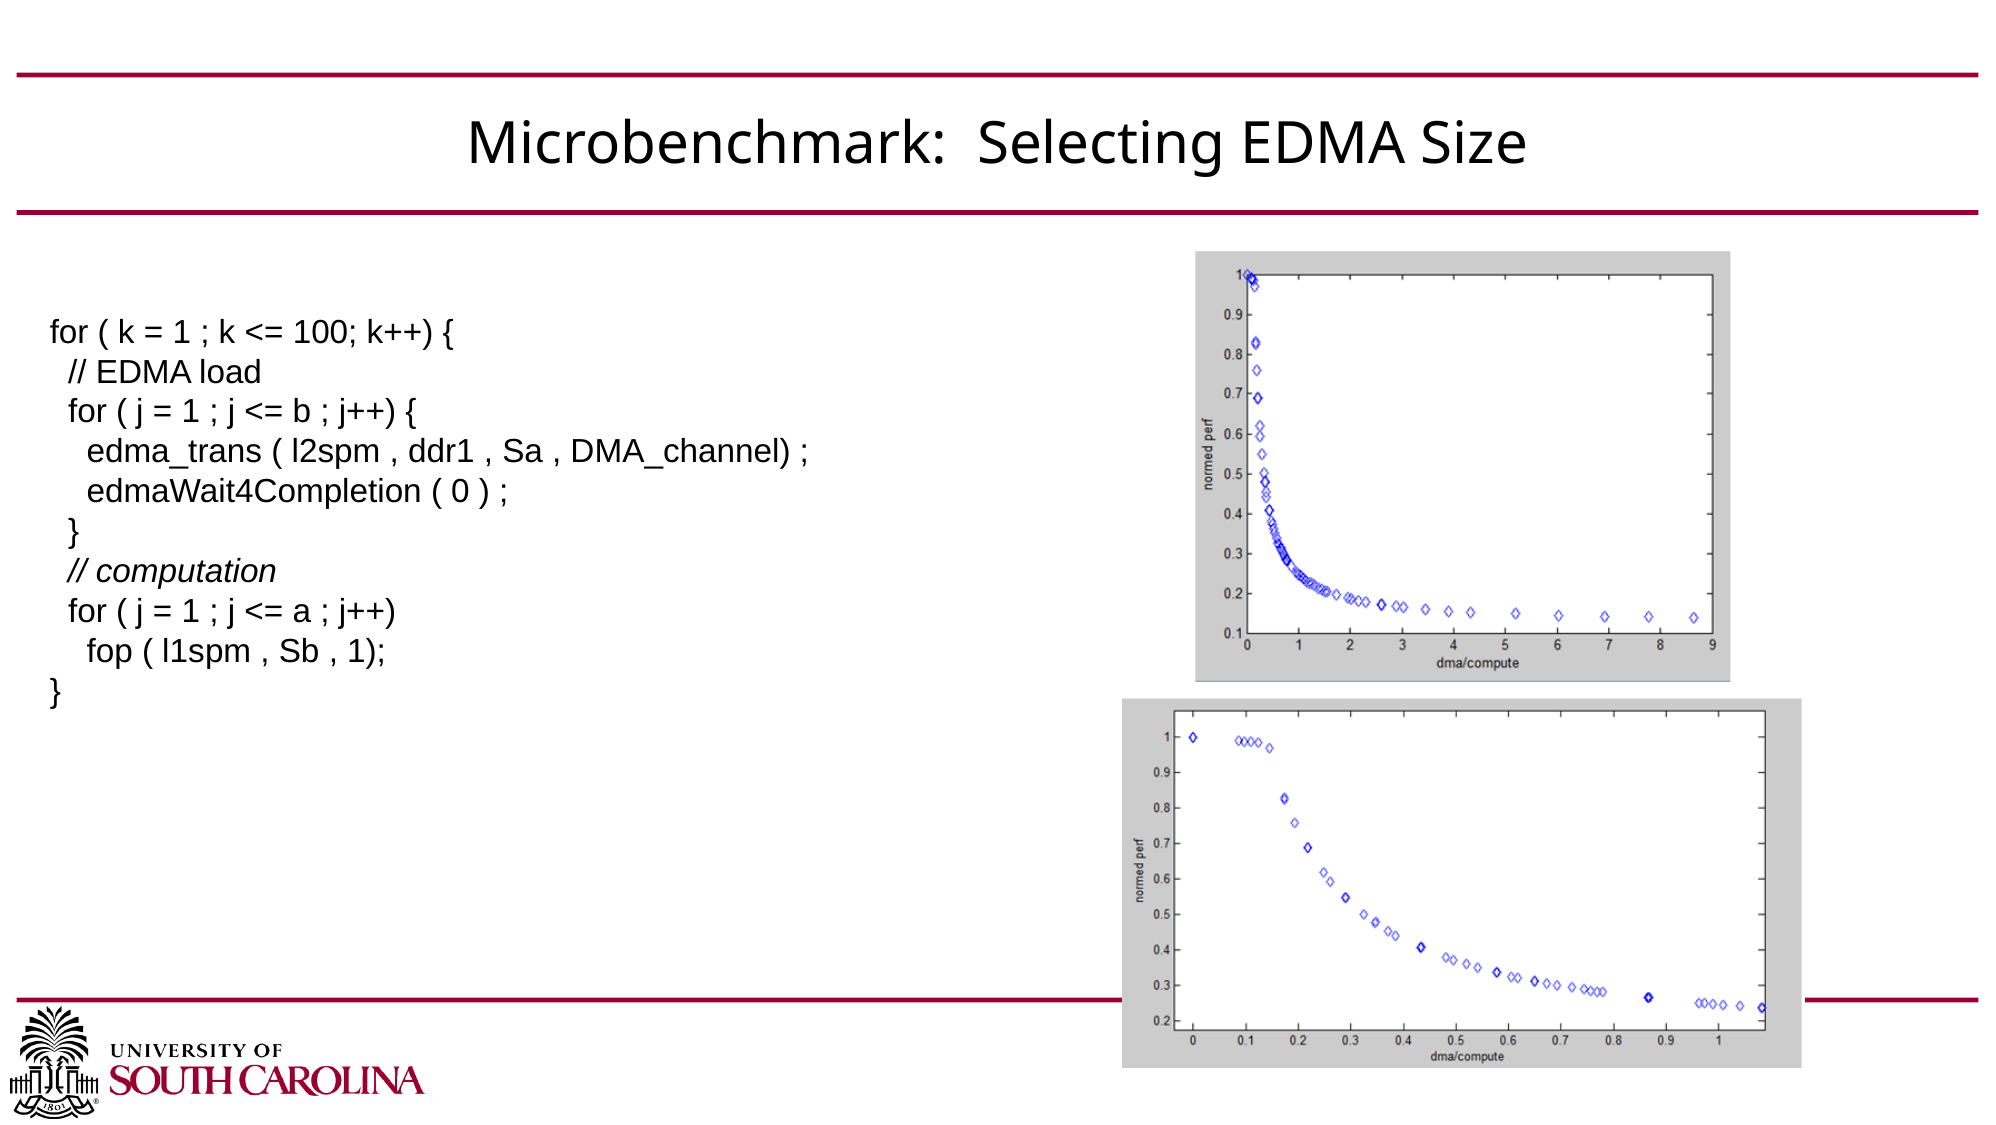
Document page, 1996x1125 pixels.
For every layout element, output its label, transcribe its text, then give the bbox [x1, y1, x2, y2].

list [1122, 249, 1805, 1068]
text_box for ( k = 1 ; k <= 100; k++) { // EDMA load for ( j = 1 ; j <= b ; j++) { edma_trans ( l2spm , ddr1 , Sa , DMA_channel) ; edmaWait4Completion ( 0 ) ; } // computation for ( j = 1 ; j <= a ; j++) fop ( l1spm , Sb , 1); } [34, 302, 998, 717]
picture [10, 1006, 425, 1119]
title Microbenchmark: Selecting EDMA Size [99, 74, 1896, 206]
